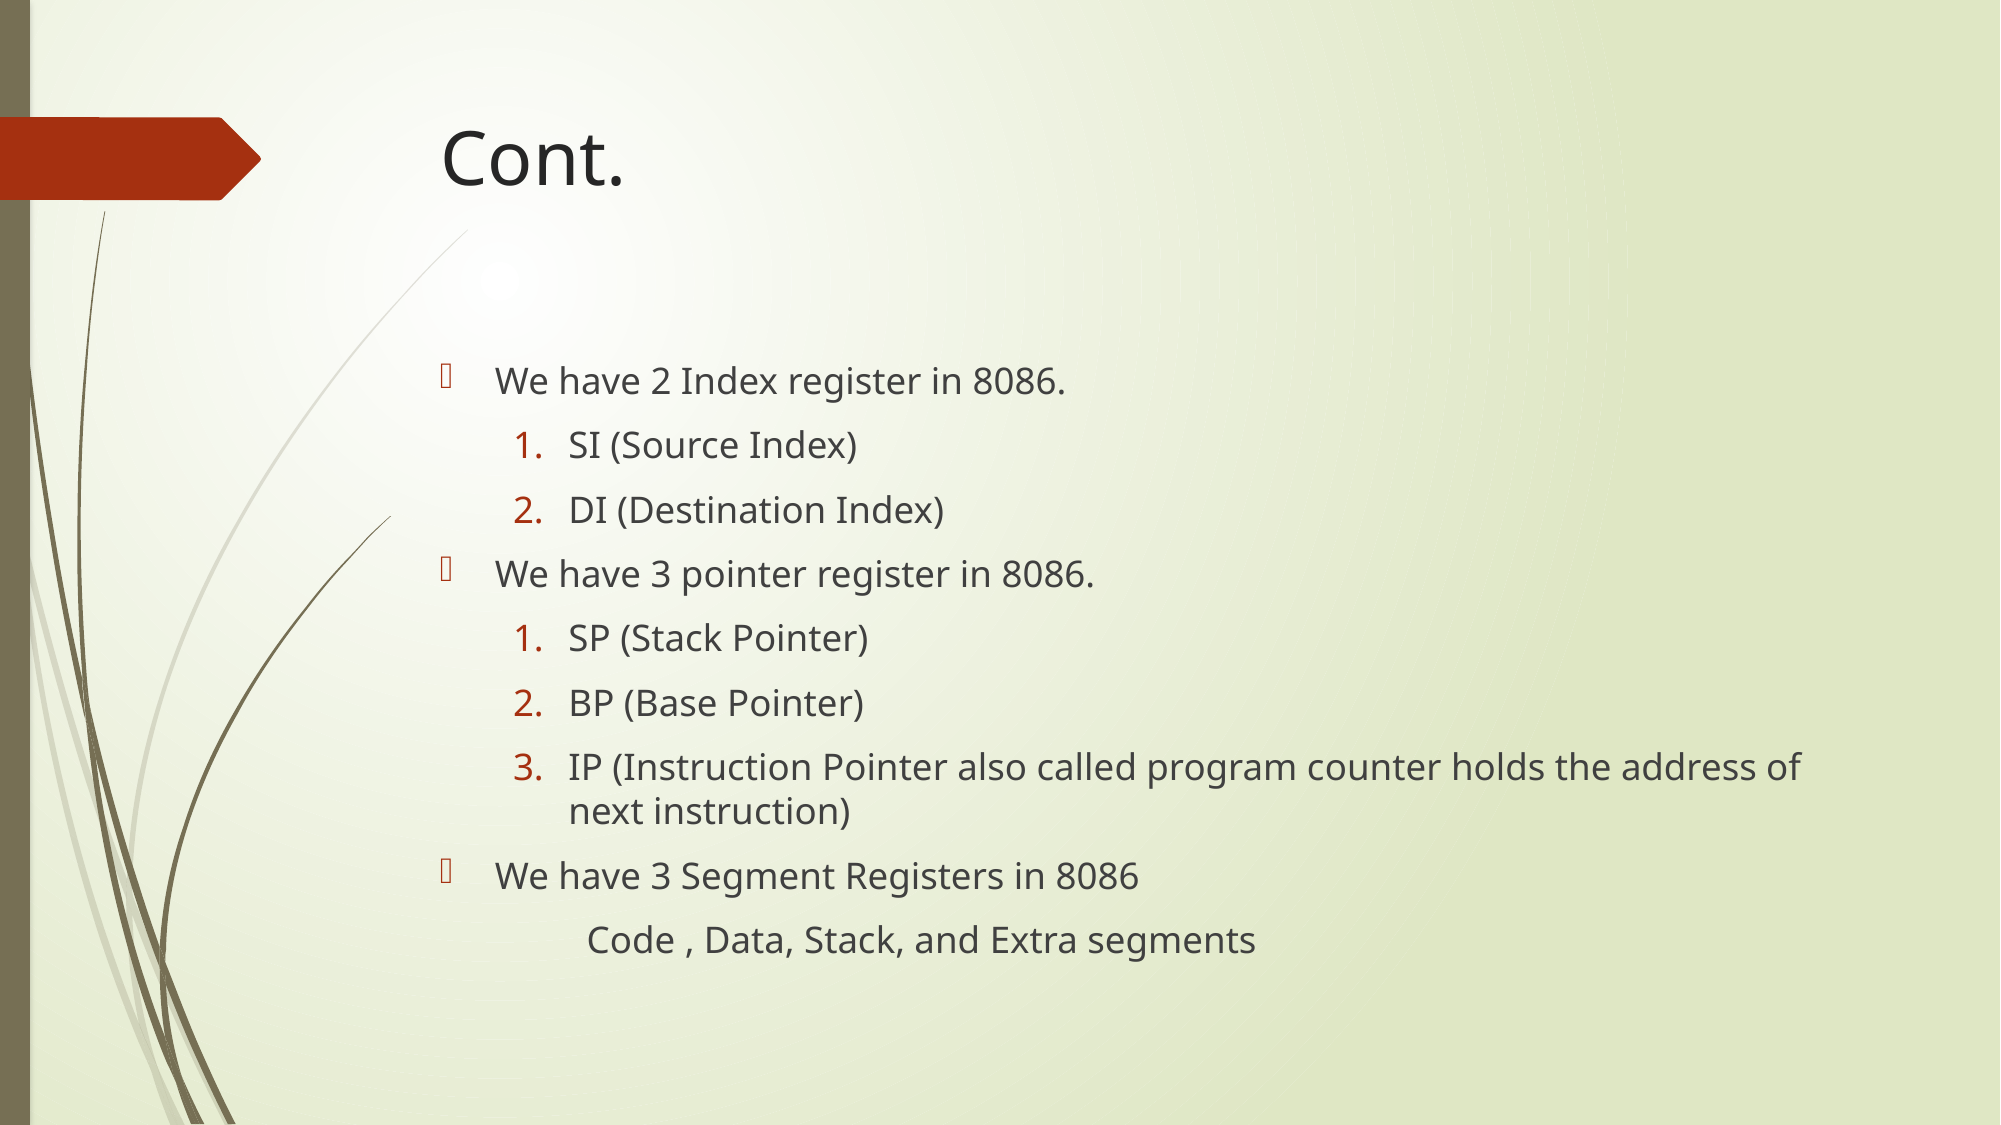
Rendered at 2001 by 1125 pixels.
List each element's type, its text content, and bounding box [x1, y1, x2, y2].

title Cont. [425, 102, 1888, 313]
list We have 2 Index register in 8086. SI (Source Index) DI (Destination Index) We have 3 pointer register in 8086. SP (Stack Pointer) BP (Base Pointer) IP (Instruction Pointer also called program counter holds the address of next instruction) We have 3 Segment Registers in 8086 Code , Data, Stack, and Extra segments [424, 350, 1888, 970]
